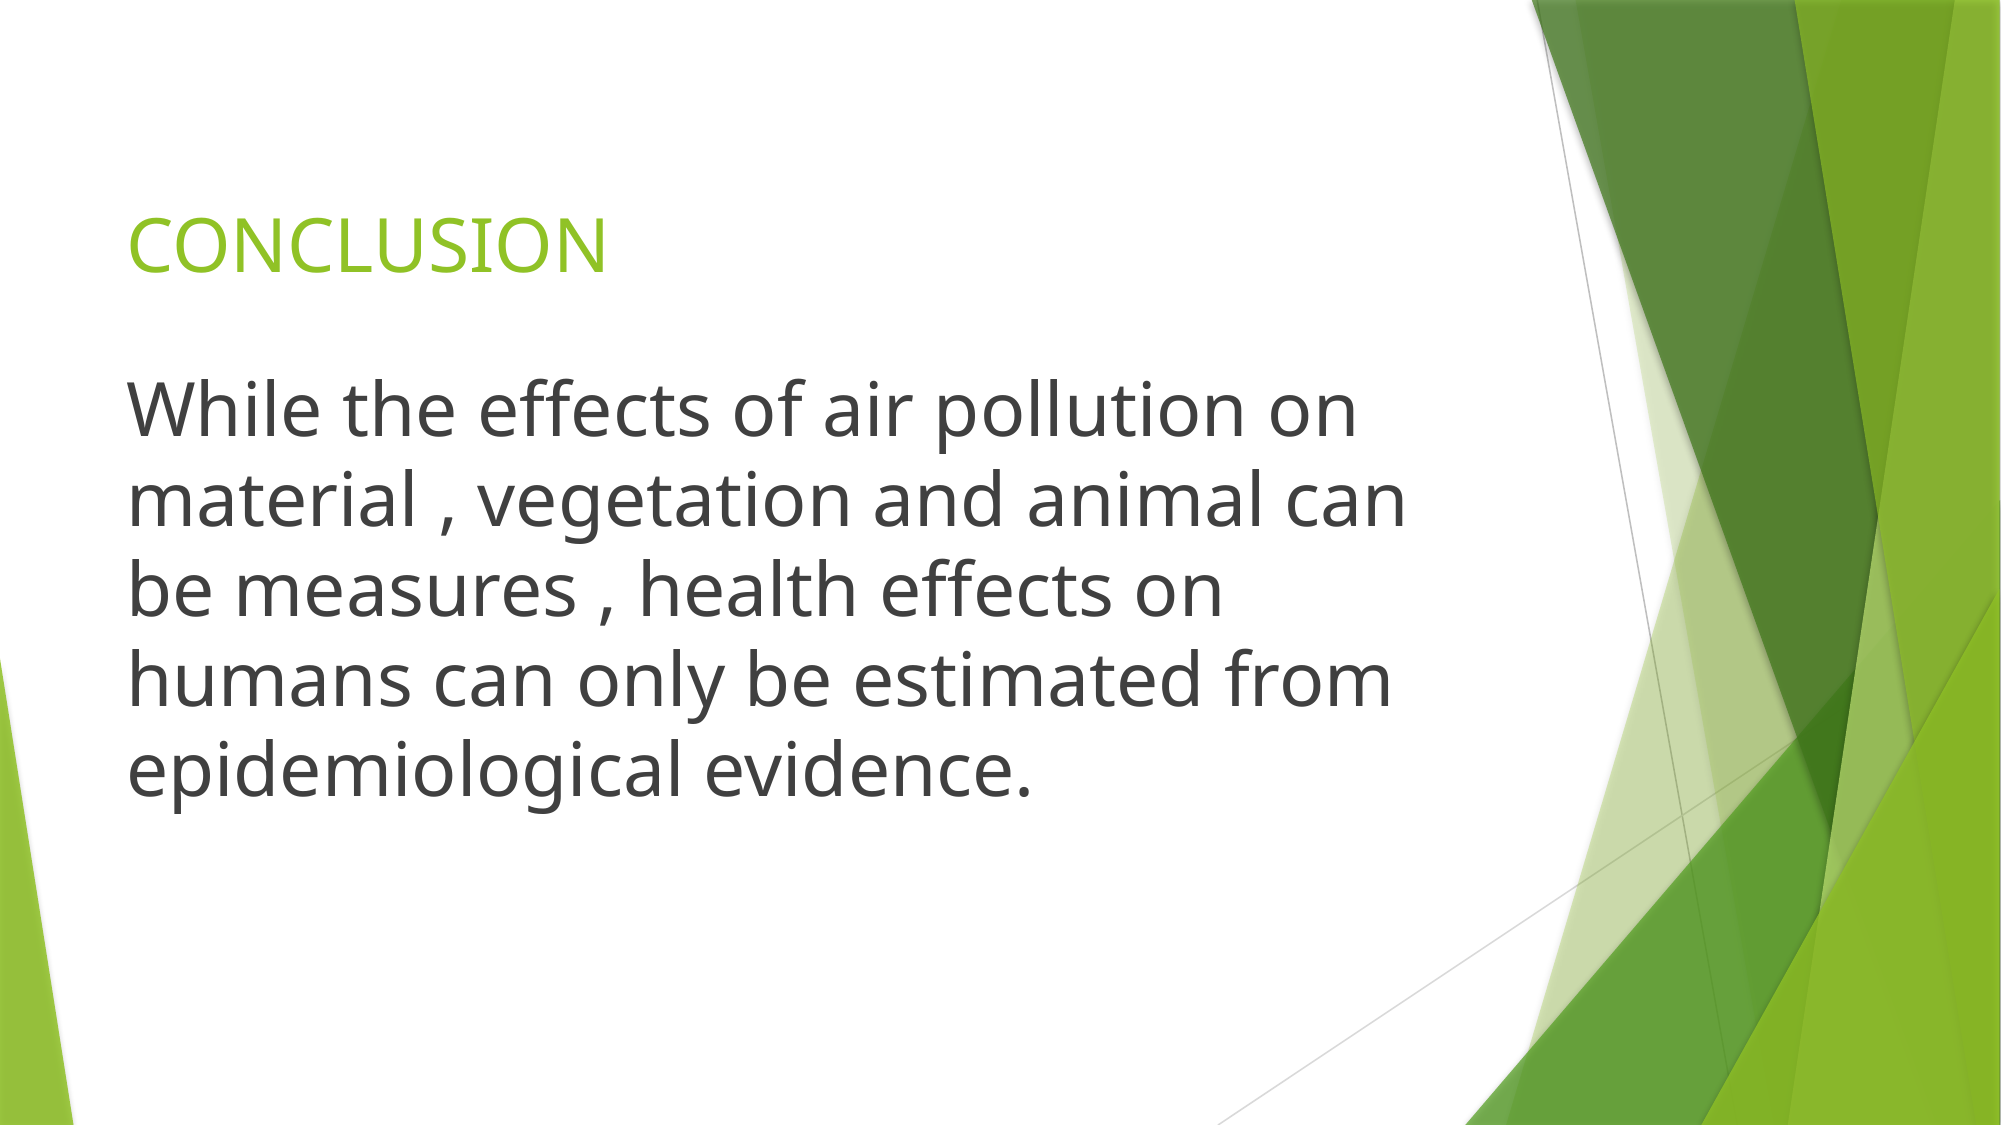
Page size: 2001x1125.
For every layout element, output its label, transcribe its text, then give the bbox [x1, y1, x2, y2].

list While the effects of air pollution on material , vegetation and animal can be measures , health effects on humans can only be estimated from epidemiological evidence. [111, 354, 1522, 992]
title CONCLUSION [111, 99, 1522, 317]
